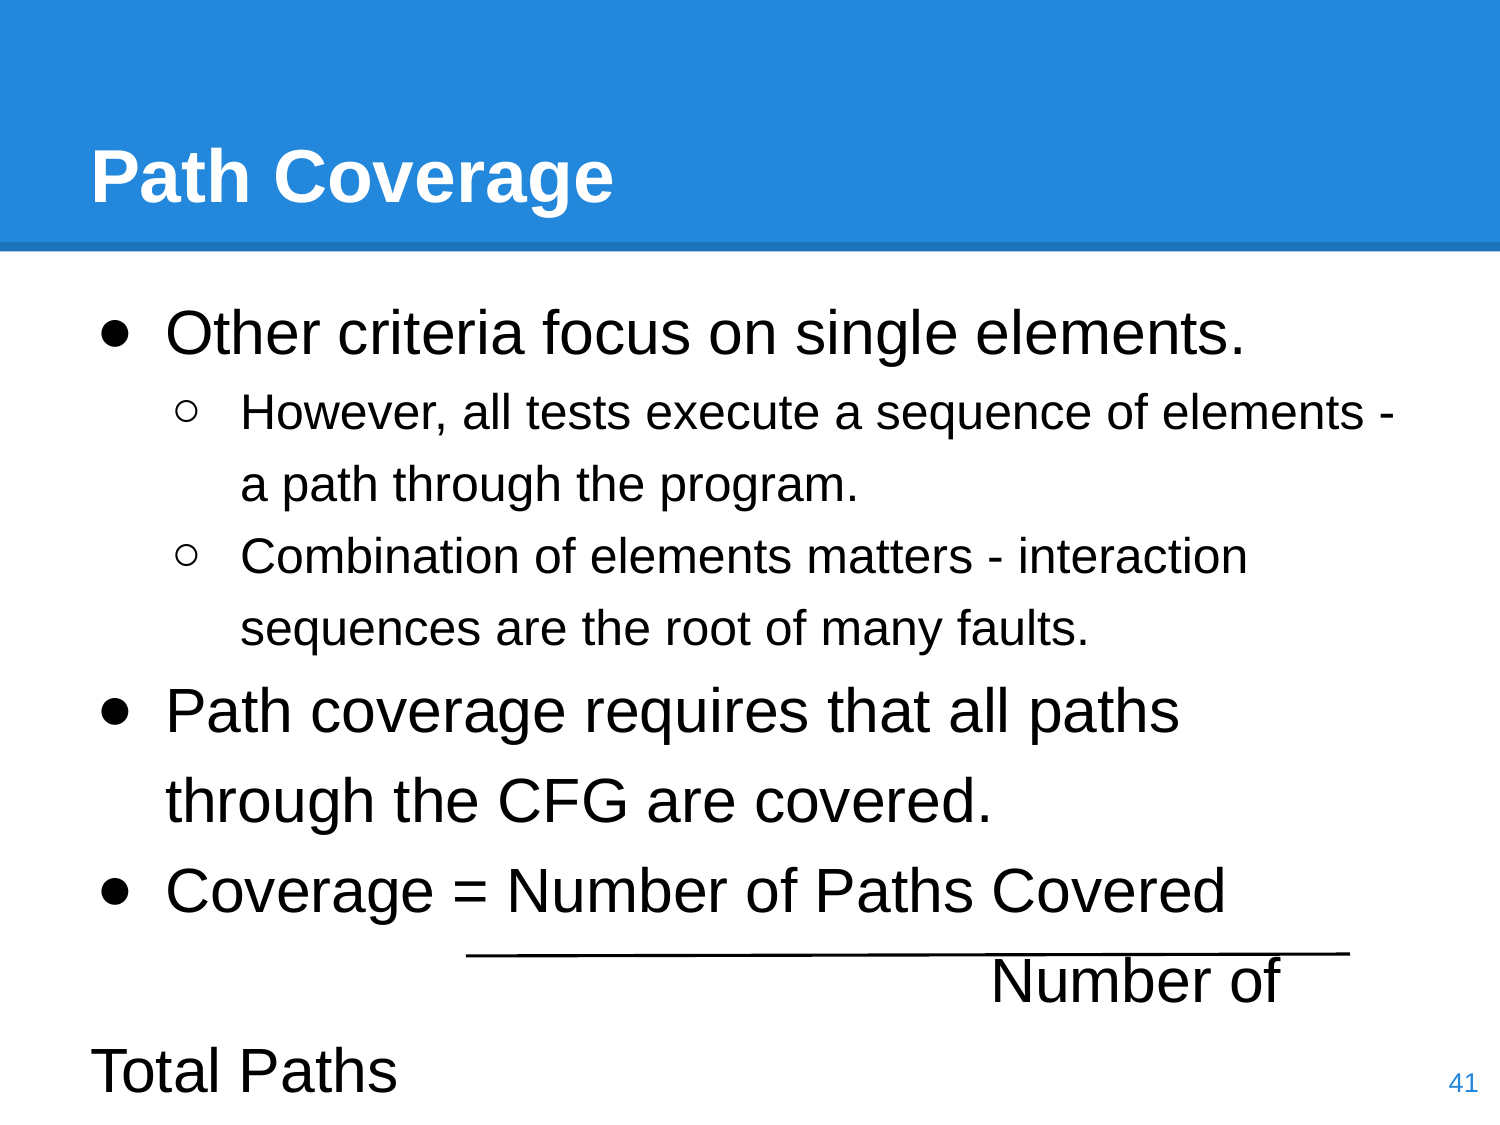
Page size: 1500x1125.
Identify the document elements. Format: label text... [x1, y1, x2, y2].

title Path Coverage [75, 45, 1425, 233]
slide_number ‹#› [1403, 1038, 1494, 1125]
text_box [465, 953, 1351, 957]
list Other criteria focus on single elements. However, all tests execute a sequence of elements - a path through the program. Combination of elements matters - interaction sequences are the root of many faults. Path coverage requires that all paths through the CFG are covered. Coverage = Number of Paths Covered Number of Total Paths [75, 262, 1425, 1078]
